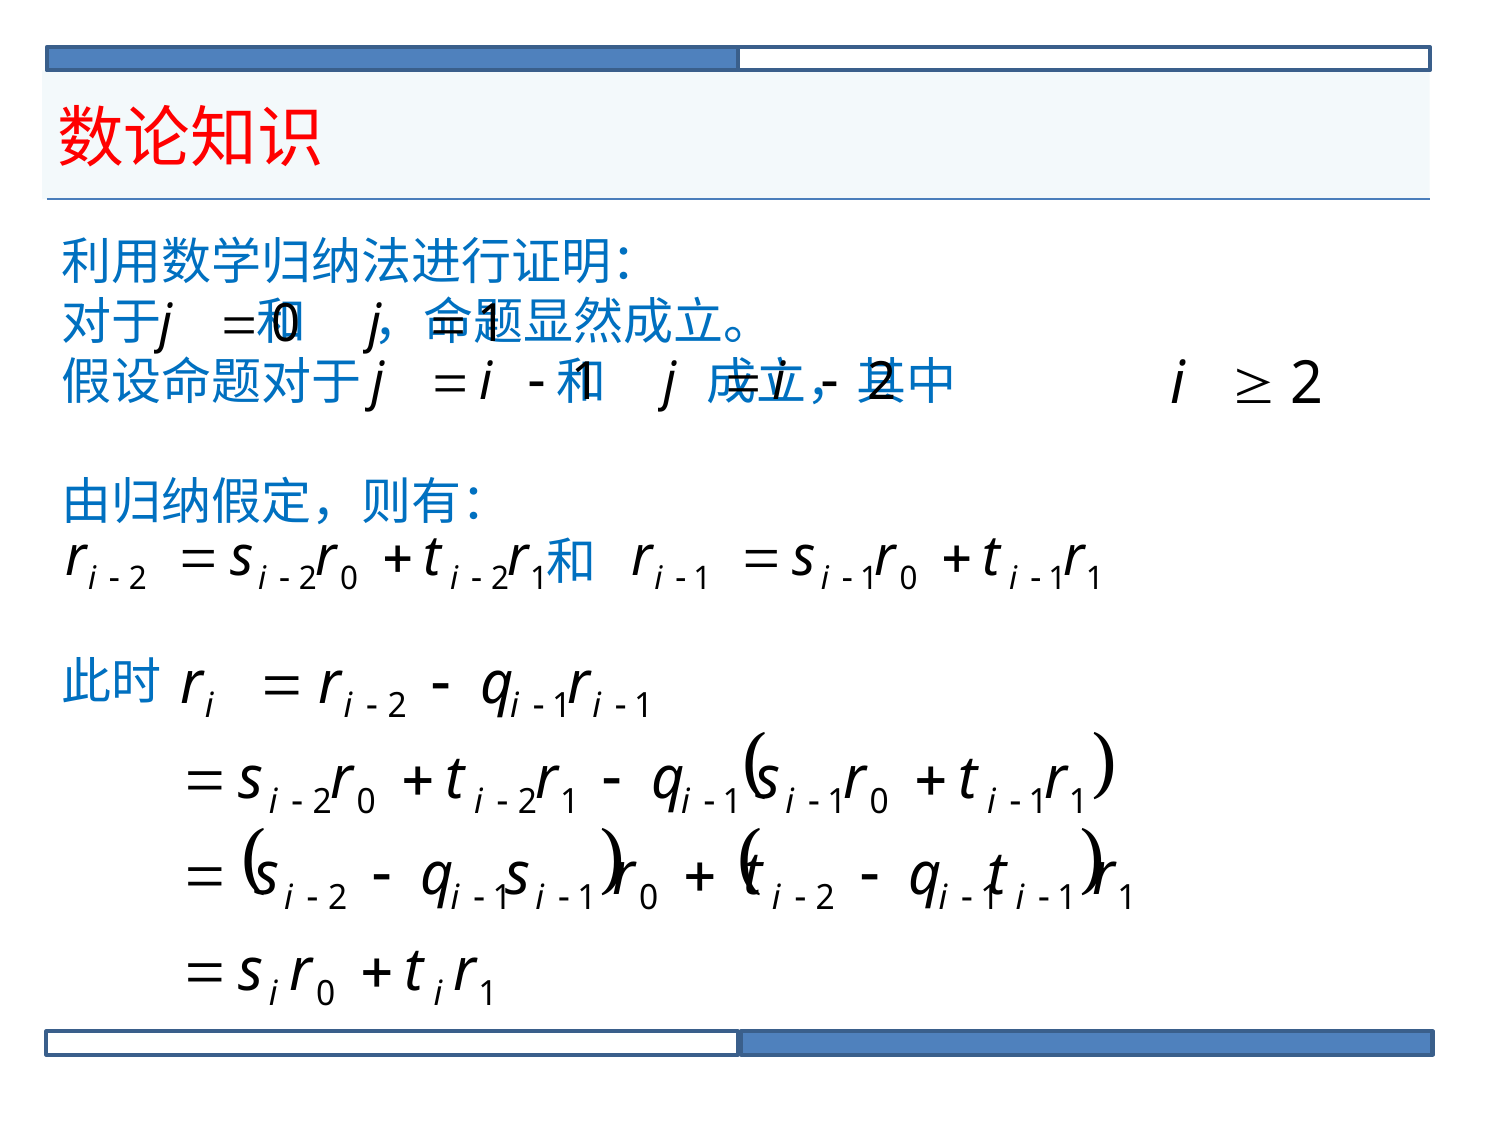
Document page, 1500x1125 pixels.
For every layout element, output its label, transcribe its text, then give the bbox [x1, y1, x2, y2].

text_box [740, 1029, 1435, 1057]
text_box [154, 292, 308, 360]
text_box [365, 351, 603, 418]
text_box [736, 45, 1432, 72]
text_box [44, 1029, 740, 1057]
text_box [362, 292, 508, 360]
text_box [58, 514, 552, 600]
text_box [45, 45, 736, 72]
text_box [658, 351, 901, 418]
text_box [624, 514, 1109, 600]
title 数论知识 [42, 70, 1430, 200]
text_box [173, 639, 1147, 1018]
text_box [1166, 348, 1331, 414]
text_box 利用数学归纳法进行证明： 对于 和 ，命题显然成立。 假设命题对于 和 成立，其中 由归纳假定，则有： 和 此时 [46, 222, 1434, 718]
